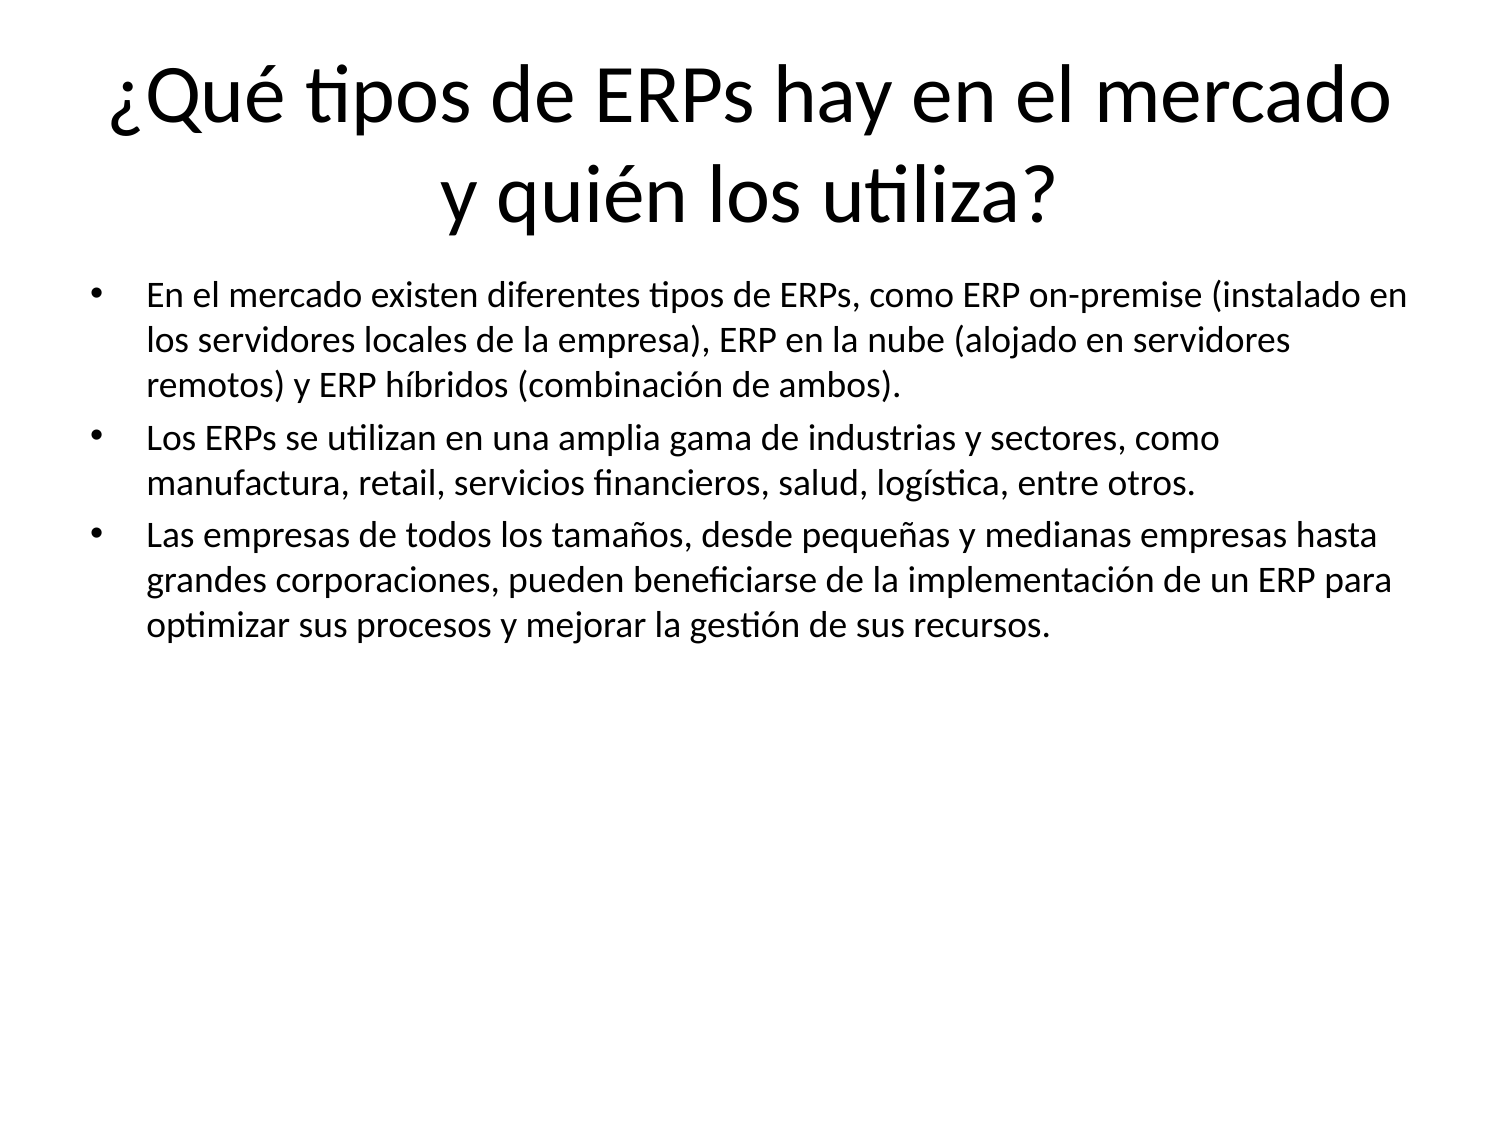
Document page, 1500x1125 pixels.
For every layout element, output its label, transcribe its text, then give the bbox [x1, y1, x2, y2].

title ¿Qué tipos de ERPs hay en el mercado y quién los utiliza? [75, 45, 1425, 233]
list En el mercado existen diferentes tipos de ERPs, como ERP on-premise (instalado en los servidores locales de la empresa), ERP en la nube (alojado en servidores remotos) y ERP híbridos (combinación de ambos). Los ERPs se utilizan en una amplia gama de industrias y sectores, como manufactura, retail, servicios financieros, salud, logística, entre otros. Las empresas de todos los tamaños, desde pequeñas y medianas empresas hasta grandes corporaciones, pueden beneficiarse de la implementación de un ERP para optimizar sus procesos y mejorar la gestión de sus recursos. [75, 262, 1425, 1005]
